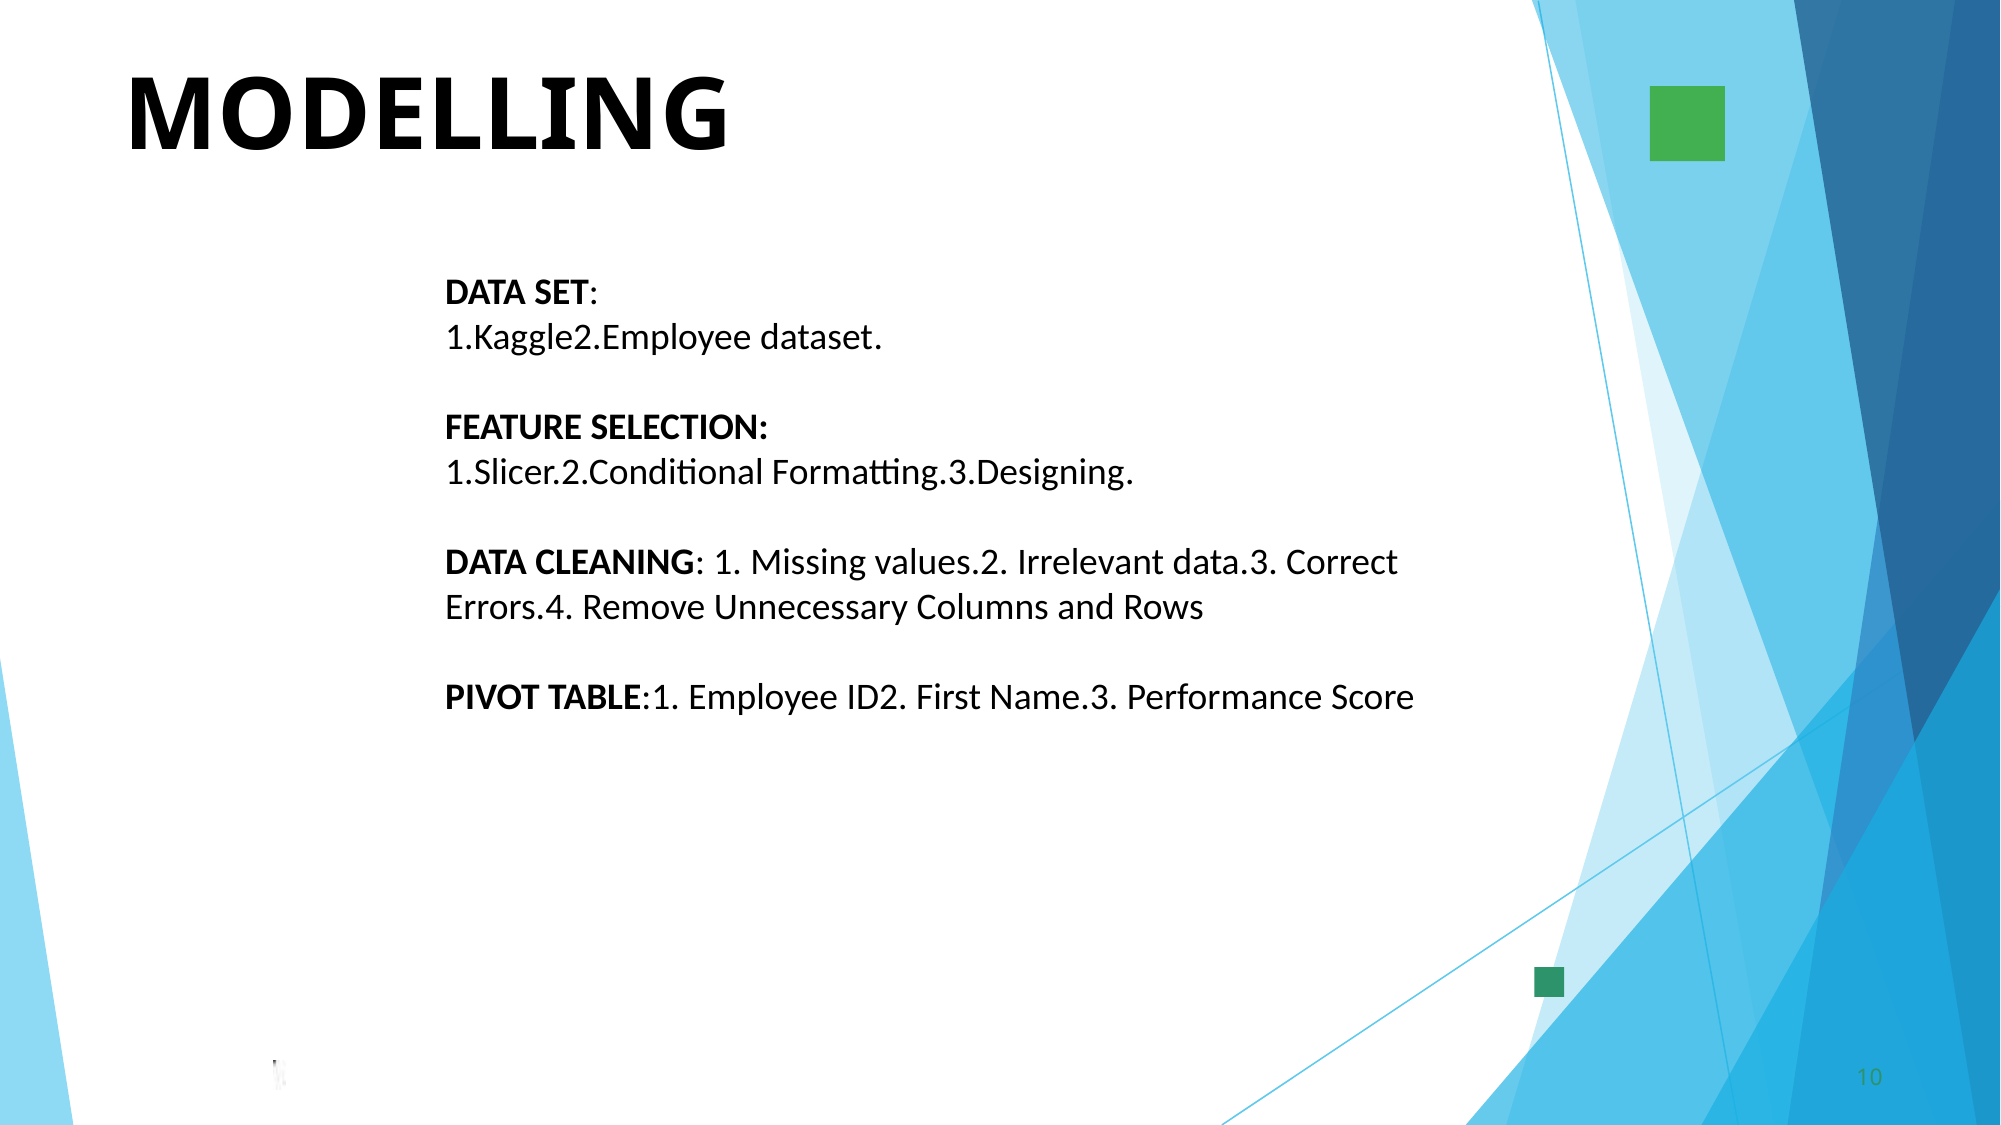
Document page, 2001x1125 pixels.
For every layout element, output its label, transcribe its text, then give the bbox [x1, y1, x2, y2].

text_box [1534, 967, 1565, 997]
picture [273, 1060, 287, 1091]
text_box [1649, 86, 1725, 162]
text_box MODELLING [121, 47, 1867, 170]
text_box 10 [1849, 1061, 1888, 1095]
text_box DATA SET: 1.Kaggle2.Employee dataset. FEATURE SELECTION: 1.Slicer.2.Conditional Formatting.3.Designing. DATA CLEANING: 1. Missing values.2. Irrelevant data.3. Correct Errors.4. Remove Unnecessary Columns and Rows PIVOT TABLE:1. Employee ID2. First Name.3. Performance Score [430, 259, 1432, 725]
